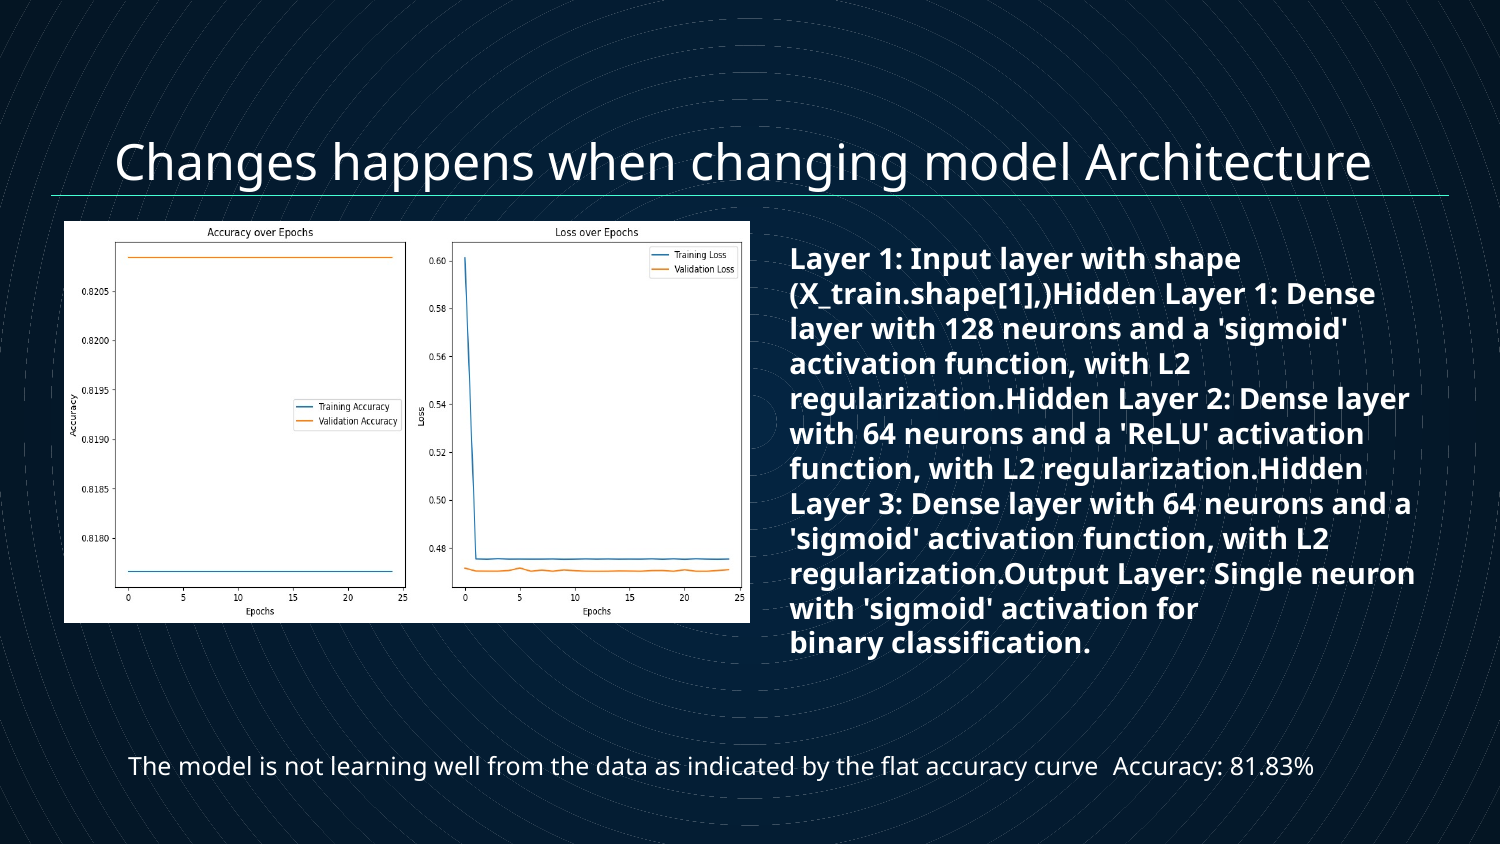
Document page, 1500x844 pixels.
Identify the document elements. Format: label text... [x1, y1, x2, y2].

title Changes happens when changing model Architecture [51, 105, 1449, 195]
title The model is not learning well from the data as indicated by the flat accuracy curve Accuracy: 81.83% [18, 672, 1425, 796]
picture [63, 220, 751, 623]
subtitle Layer 1: Input layer with shape (X_train.shape[1],)Hidden Layer 1: Dense layer with 128 neurons and a 'sigmoid' activation function, with L2 regularization.Hidden Layer 2: Dense layer with 64 neurons and a 'ReLU' activation function, with L2 regularization.Hidden Layer 3: Dense layer with 64 neurons and a 'sigmoid' activation function, with L2 regularization.Output Layer: Single neuron with 'sigmoid' activation for binary classification. [774, 225, 1449, 601]
title Changes happens when changing model Architecture [51, 202, 1449, 206]
